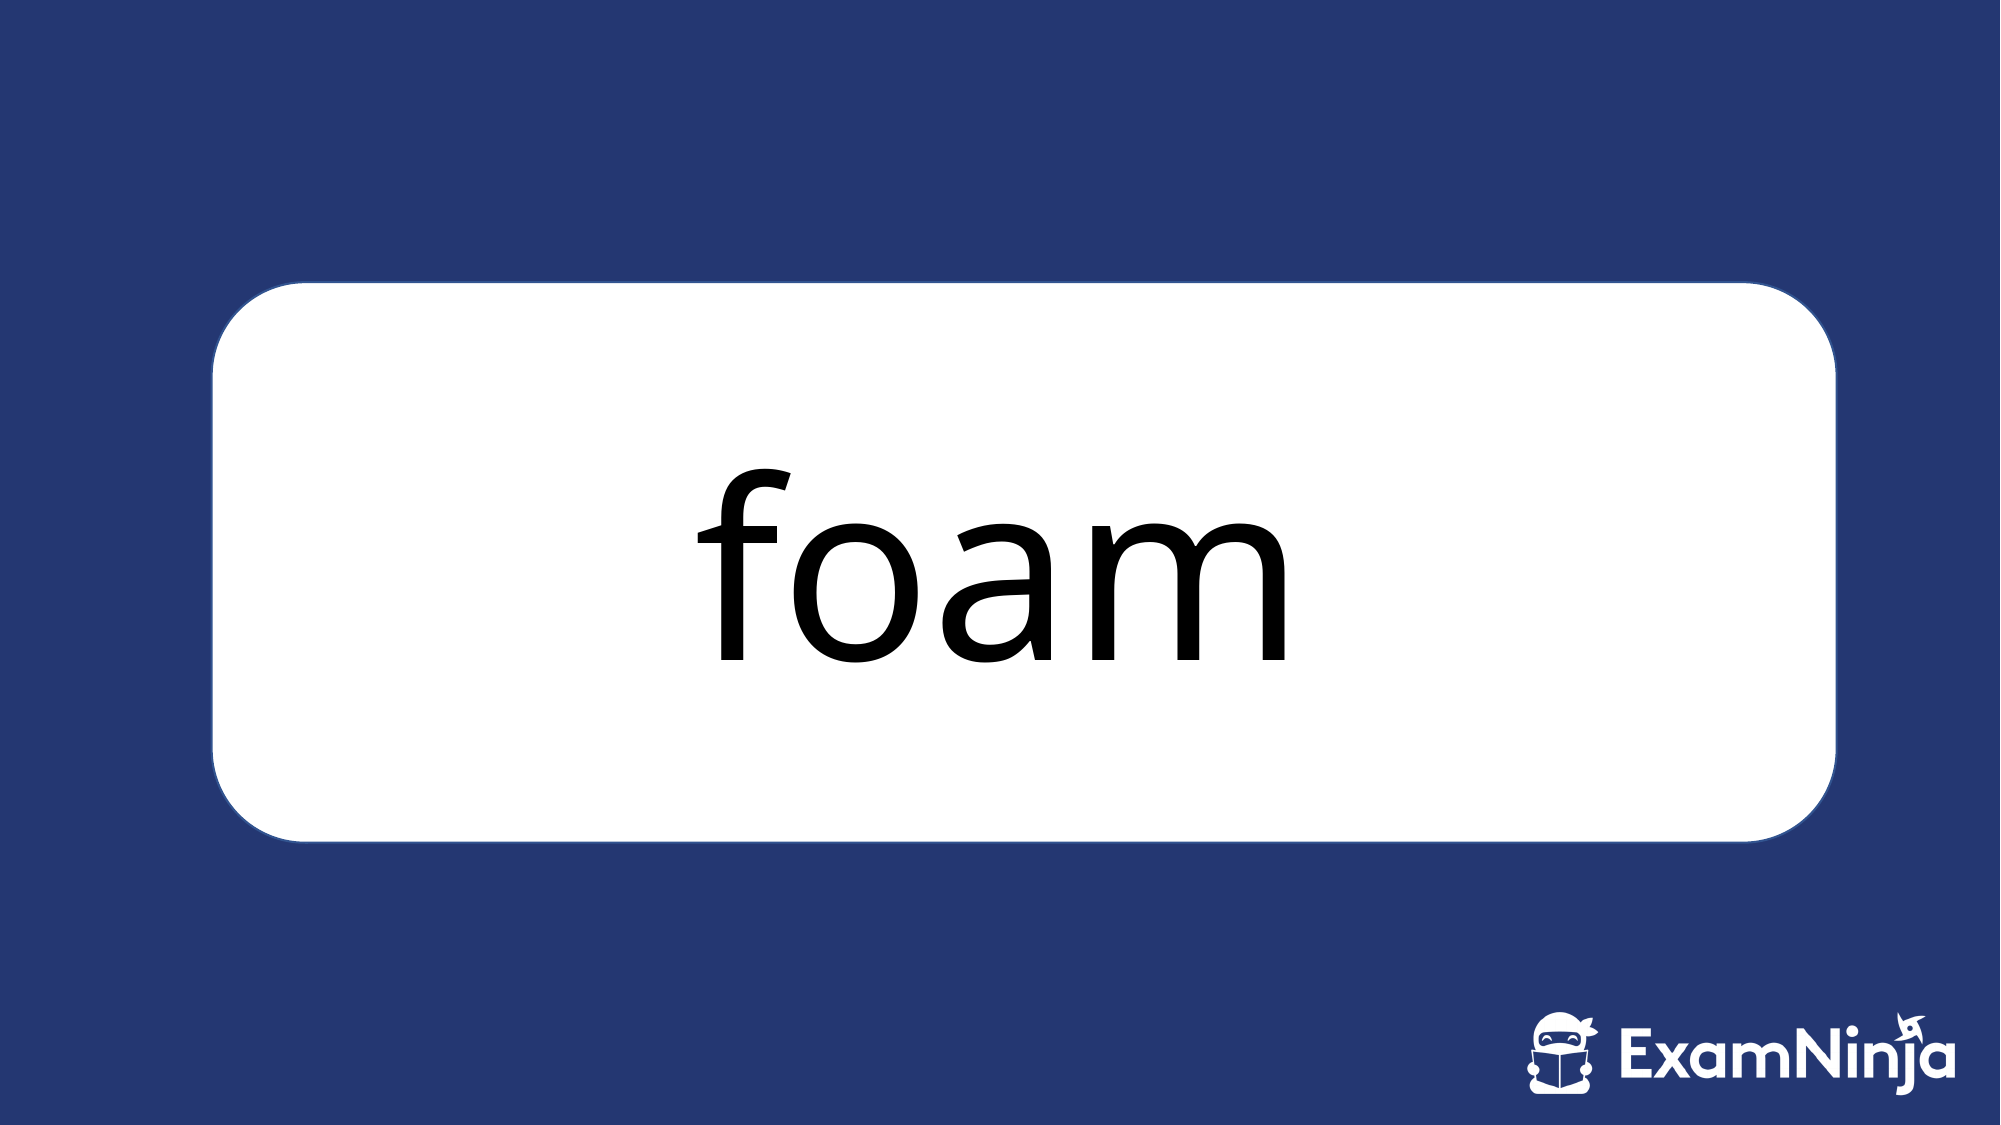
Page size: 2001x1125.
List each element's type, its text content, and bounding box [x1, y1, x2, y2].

picture [1501, 1003, 1979, 1102]
text_box [210, 281, 1838, 403]
text_box [210, 719, 1838, 844]
text_box foam [143, 403, 1857, 719]
